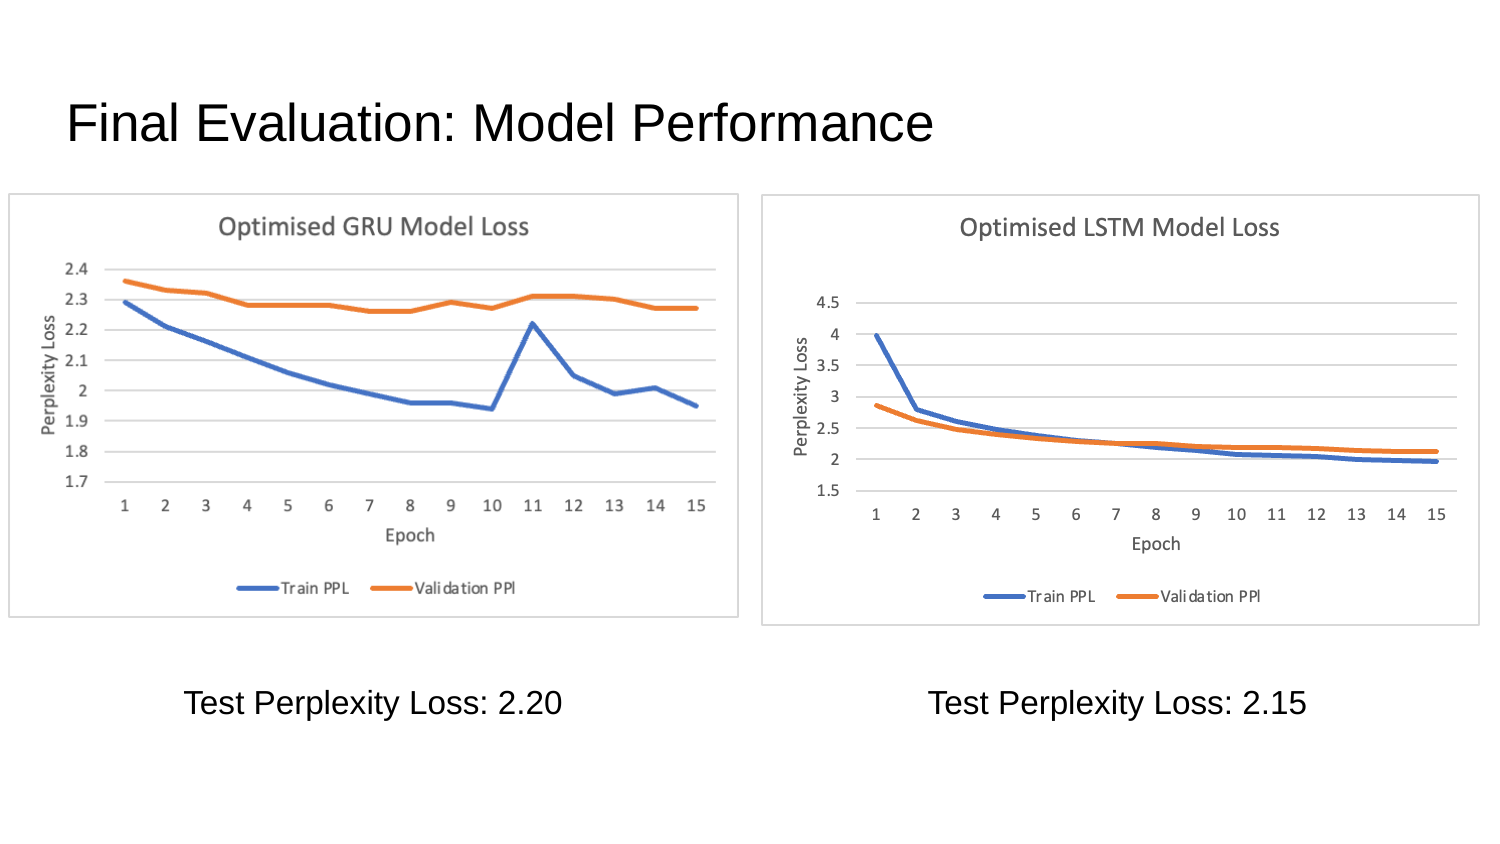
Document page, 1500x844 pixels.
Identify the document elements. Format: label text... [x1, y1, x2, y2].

picture [8, 193, 741, 618]
text_box Test Perplexity Loss: 2.15 [912, 666, 1363, 733]
text_box Test Perplexity Loss: 2.20 [168, 666, 619, 733]
picture [761, 193, 1481, 627]
title Final Evaluation: Model Performance [51, 72, 1449, 167]
